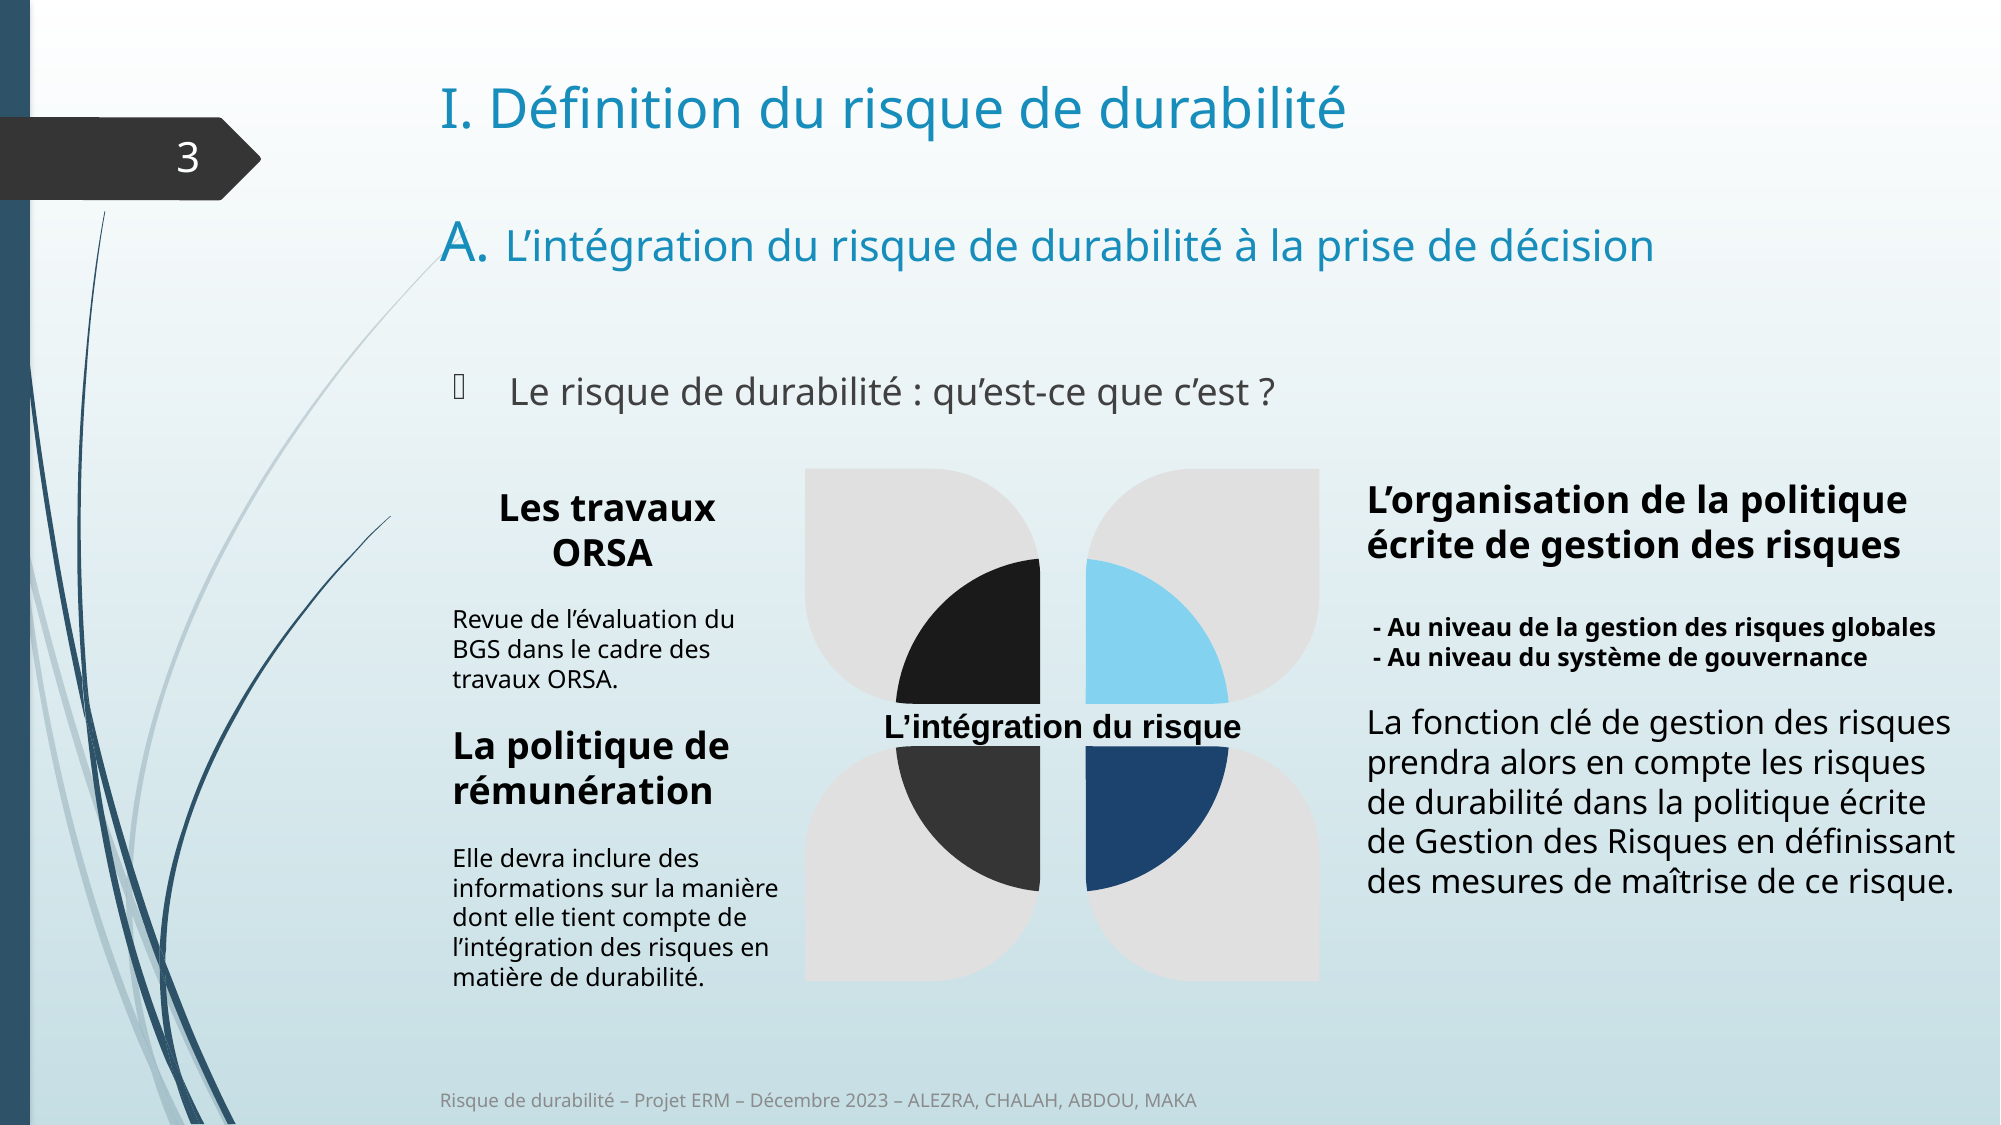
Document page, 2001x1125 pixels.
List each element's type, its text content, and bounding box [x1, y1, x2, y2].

list Le risque de durabilité : qu’est-ce que c’est ? [437, 360, 1938, 1007]
slide_number 3 [87, 129, 216, 190]
title I. Définition du risque de durabilité A. L’intégration du risque de durabilité à la prise de décision [425, 65, 2000, 335]
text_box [804, 468, 1320, 982]
text_box L’organisation de la politique écrite de gestion des risques - Au niveau de la gestion des risques globales - Au niveau du système de gouvernance La fonction clé de gestion des risques prendra alors en compte les risques de durabilité dans la politique écrite de Gestion des Risques en définissant des mesures de maîtrise de ce risque. [1351, 468, 1986, 938]
text_box Les travaux ORSA Revue de l’évaluation du BGS dans le cadre des travaux ORSA. [437, 476, 777, 714]
footer Risque de durabilité – Projet ERM – Décembre 2023 – ALEZRA, CHALAH, ABDOU, MAKA [424, 1092, 1675, 1125]
text_box La politique de rémunération Elle devra inclure des informations sur la manière dont elle tient compte de l’intégration des risques en matière de durabilité. [437, 714, 853, 1030]
